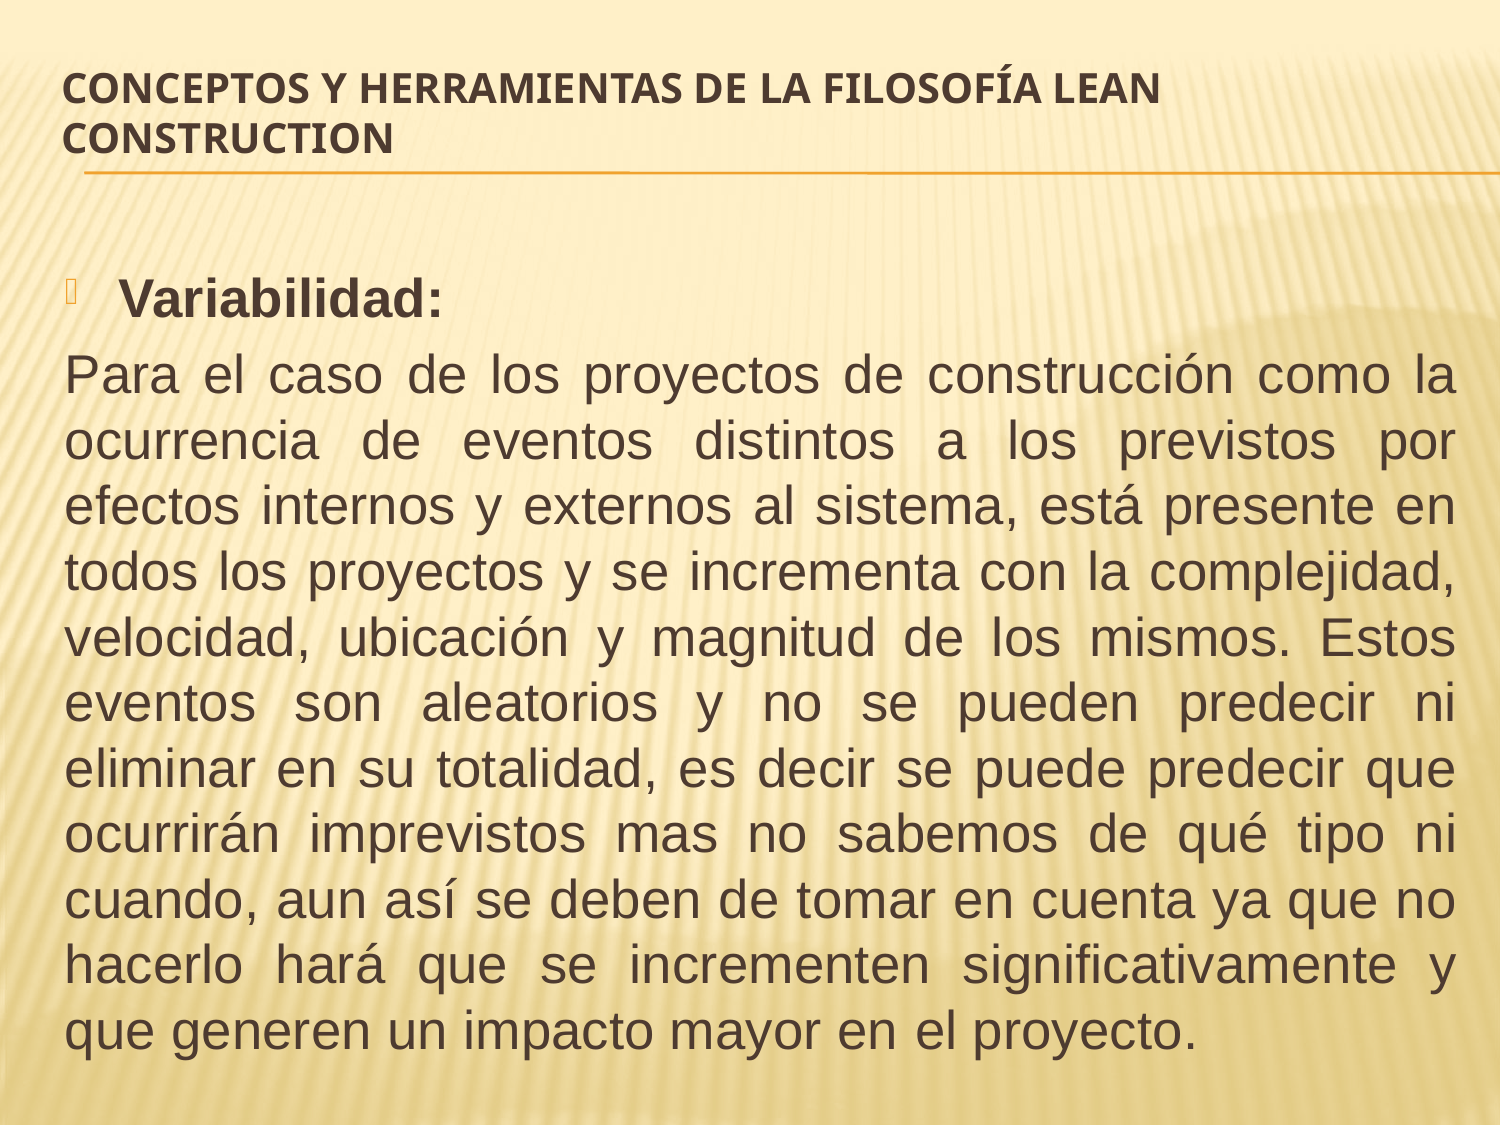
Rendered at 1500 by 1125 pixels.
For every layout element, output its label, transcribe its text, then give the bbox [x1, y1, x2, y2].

title CONCEPTOS Y HERRAMIENTAS DE LA FILOSOFÍA LEAN CONSTRUCTION [47, 42, 1473, 181]
list Variabilidad: Para el caso de los proyectos de construcción como la ocurrencia de eventos distintos a los previstos por efectos internos y externos al sistema, está presente en todos los proyectos y se incrementa con la complejidad, velocidad, ubicación y magnitud de los mismos. Estos eventos son aleatorios y no se pueden predecir ni eliminar en su totalidad, es decir se puede predecir que ocurrirán imprevistos mas no sabemos de qué tipo ni cuando, aun así se deben de tomar en cuenta ya que no hacerlo hará que se incrementen significativamente y que generen un impacto mayor en el proyecto. [50, 254, 1475, 1071]
